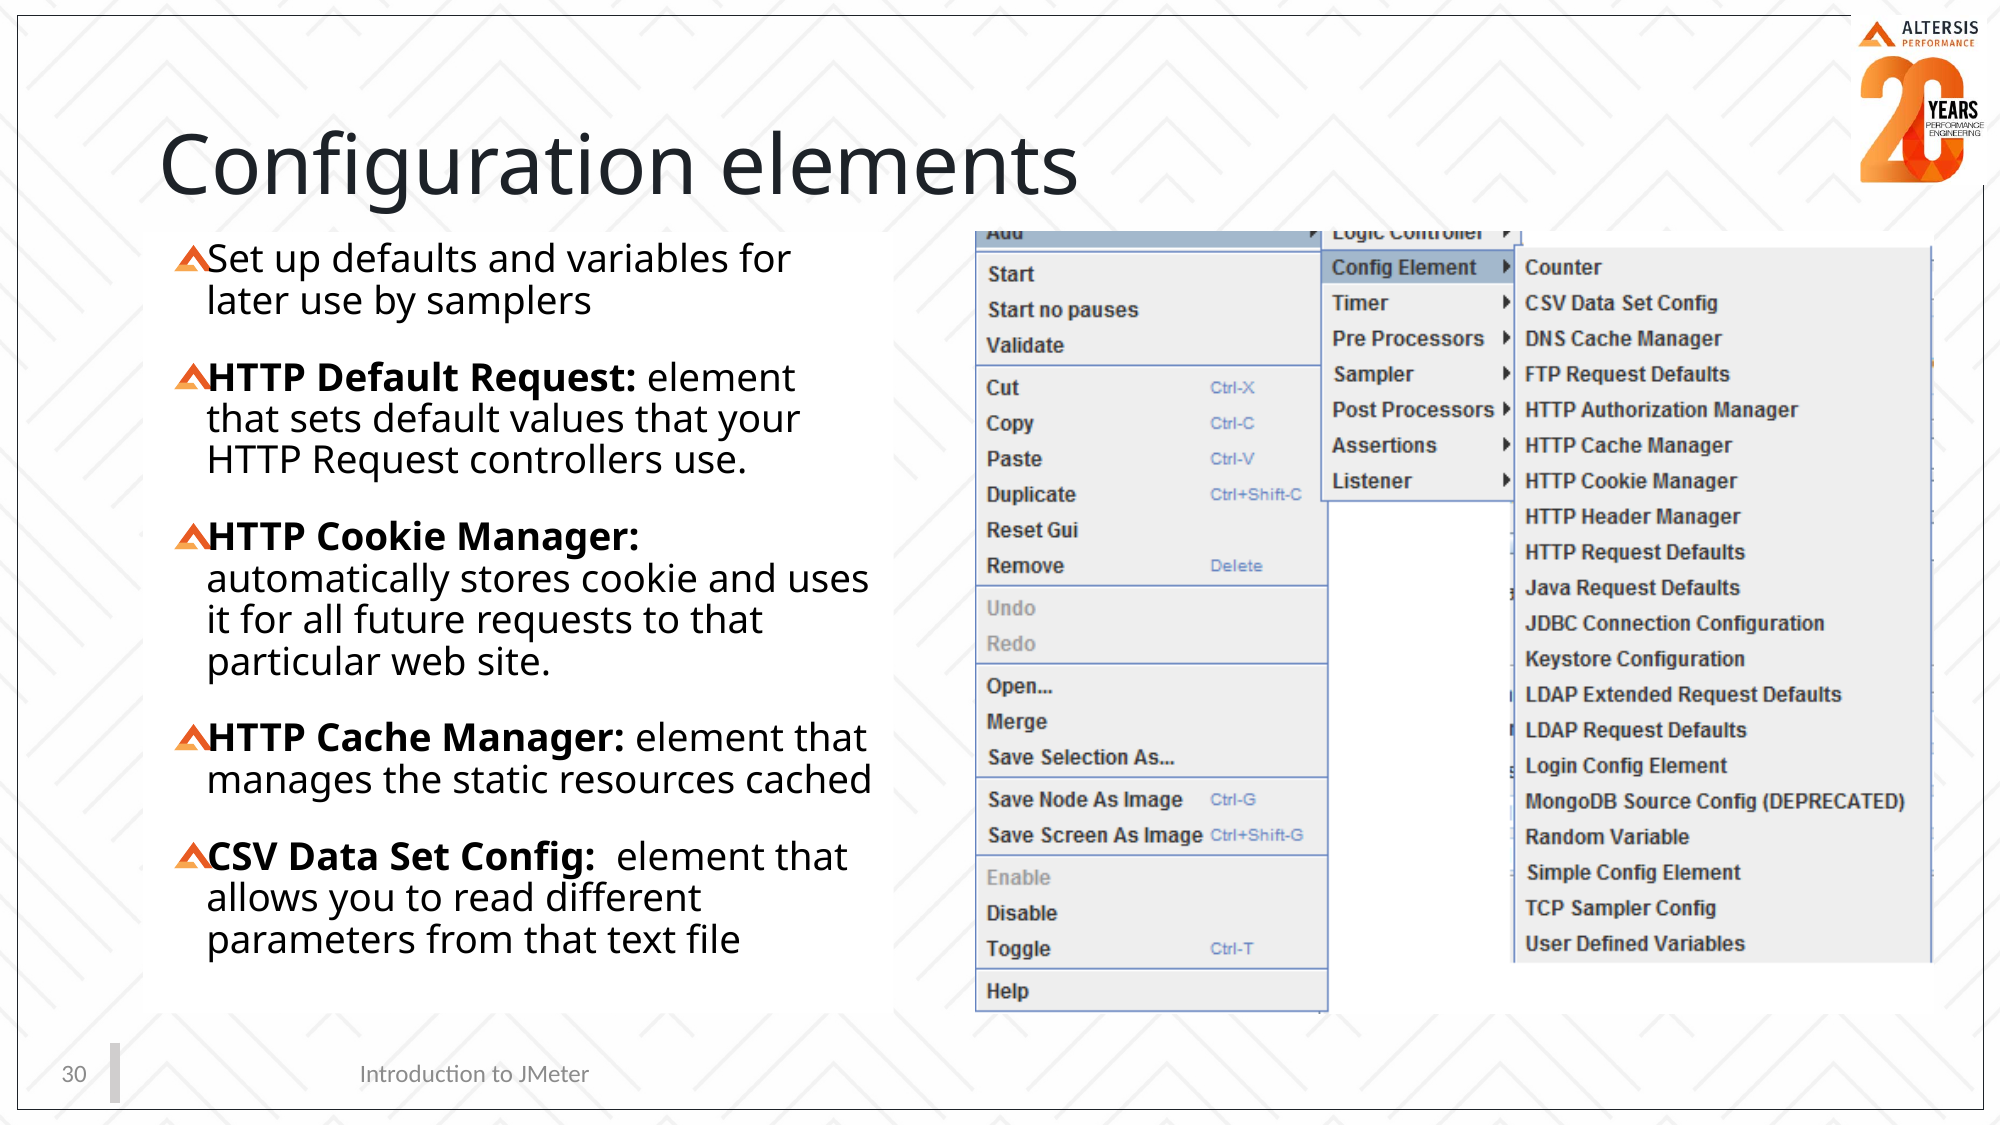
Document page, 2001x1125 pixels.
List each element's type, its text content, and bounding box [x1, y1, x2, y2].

picture [168, 719, 204, 755]
picture [168, 240, 204, 276]
picture [975, 231, 1934, 1014]
title Configuration elements [143, 59, 1854, 277]
slide_number 30 [27, 1042, 102, 1103]
picture [1851, 15, 1987, 185]
picture [168, 837, 204, 873]
footer Introduction to JMeter [137, 1042, 813, 1103]
list Set up defaults and variables for later use by samplers HTTP Default Request: element that sets default values that your HTTP Request controllers use. HTTP Cookie Manager: automatically stores cookie and uses it for all future requests to that particular web site. HTTP Cache Manager: element that manages the static resources cached CSV Data Set Config: element that allows you to read different parameters from that text file [143, 232, 894, 1014]
picture [168, 518, 204, 554]
picture [168, 358, 204, 394]
